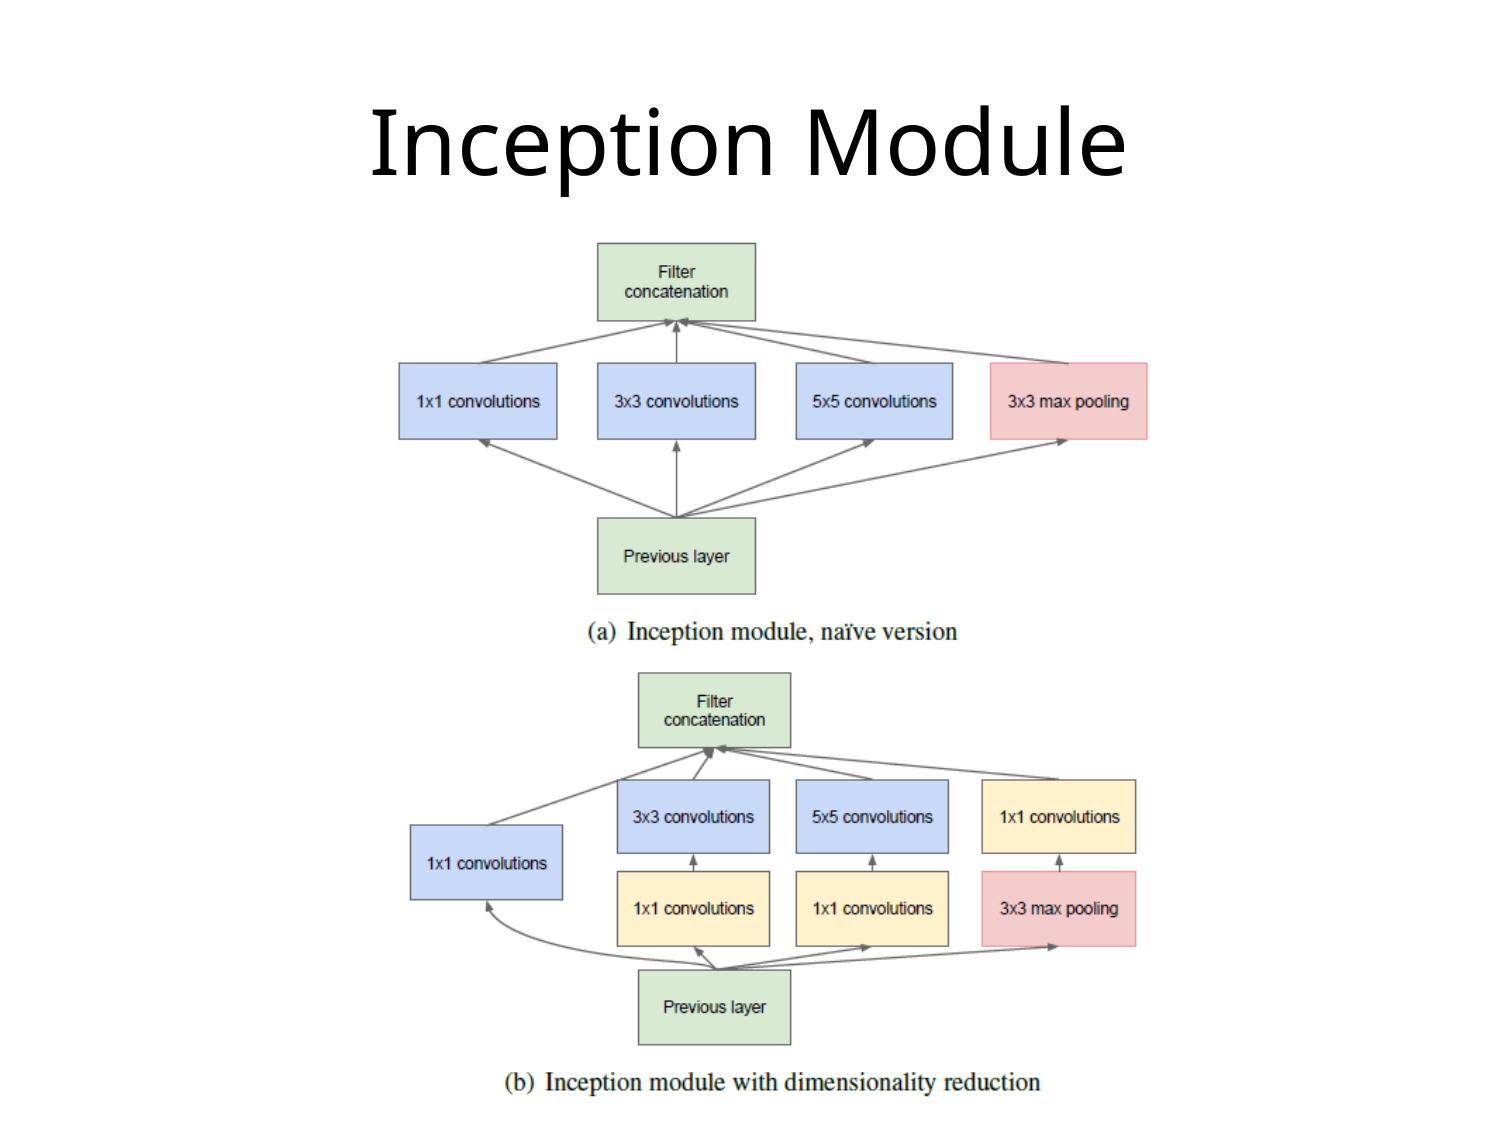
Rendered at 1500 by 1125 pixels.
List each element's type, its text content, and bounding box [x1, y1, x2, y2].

picture [348, 219, 1176, 1102]
title Inception Module [75, 45, 1425, 233]
